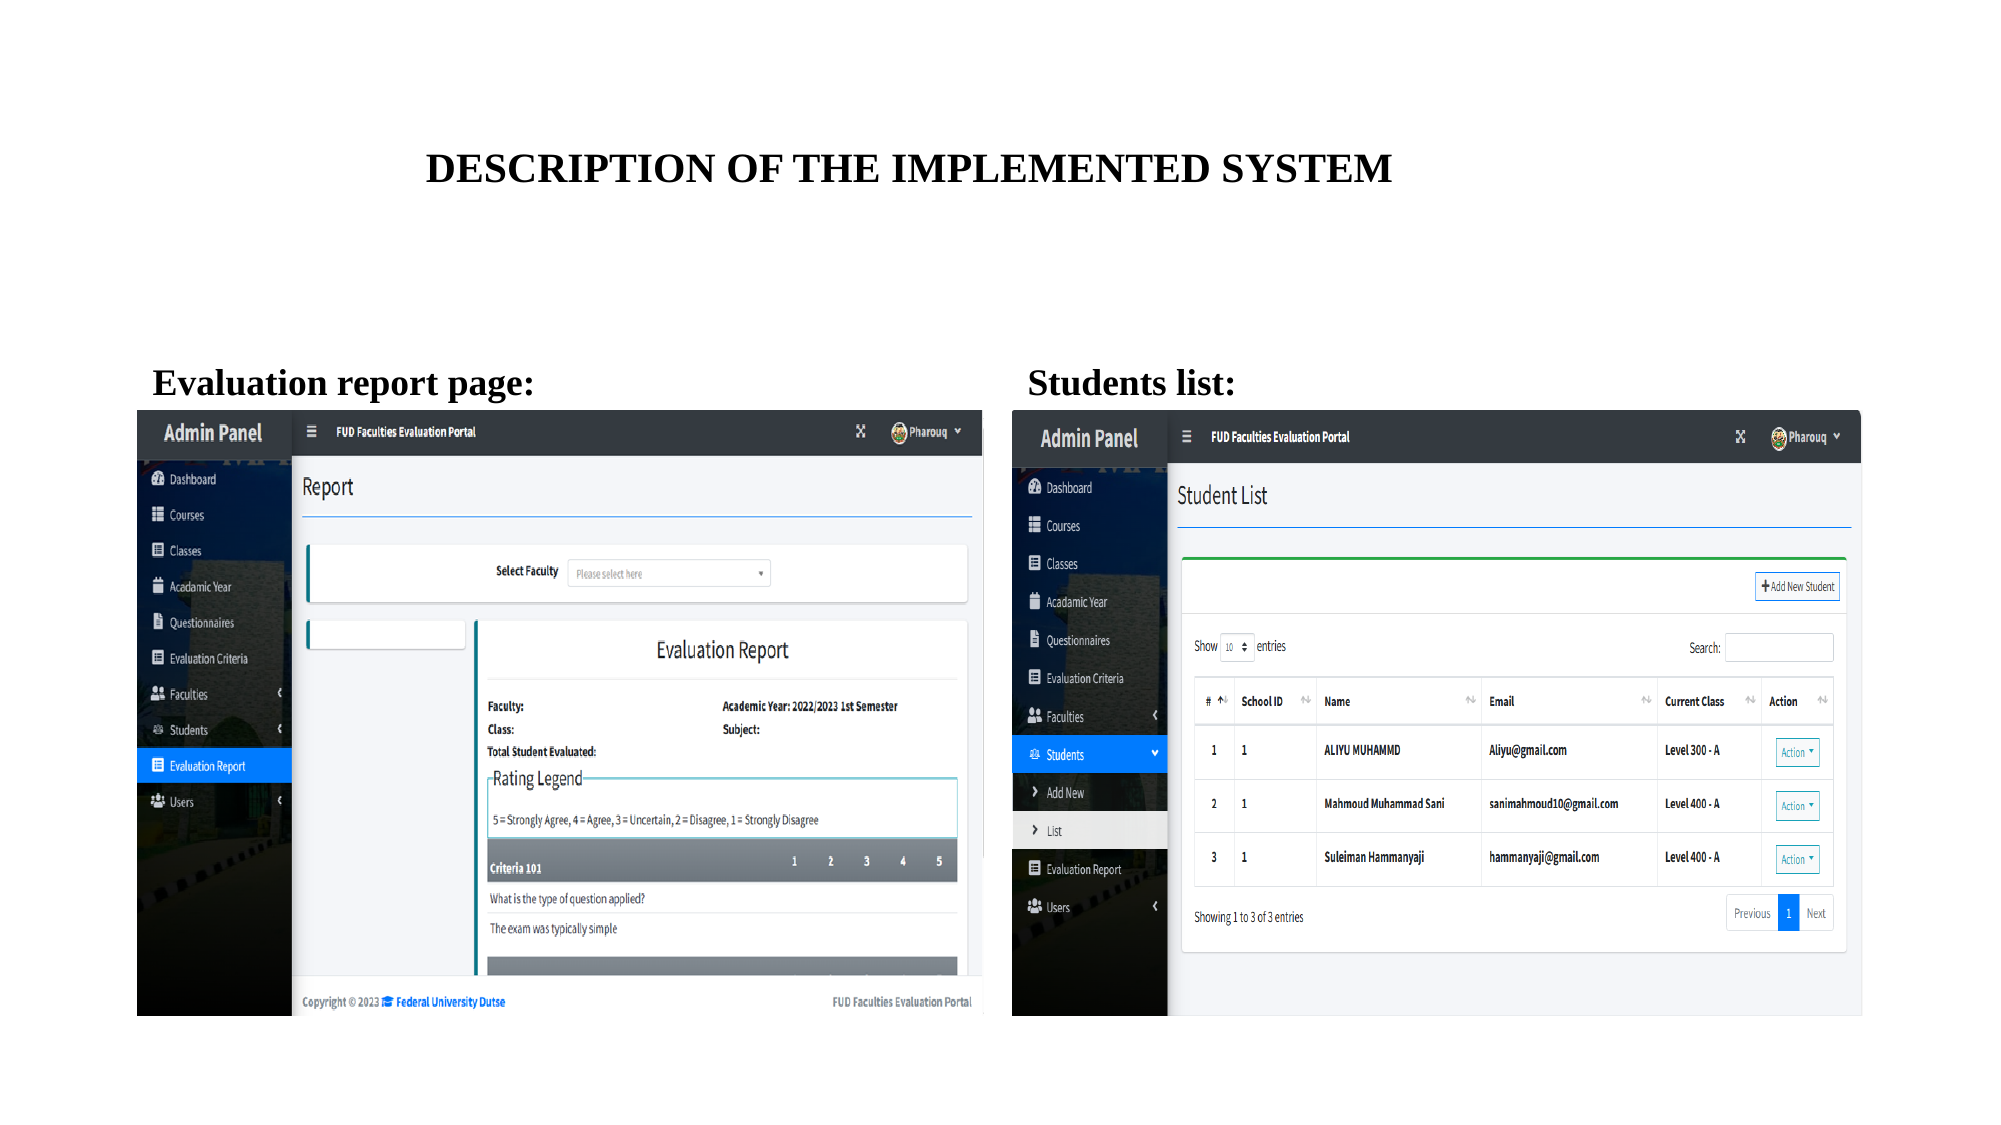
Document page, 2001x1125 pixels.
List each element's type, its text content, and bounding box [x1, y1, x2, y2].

list Students list: [1012, 275, 1863, 410]
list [137, 410, 984, 1016]
list Evaluation report page: [137, 275, 984, 410]
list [1012, 410, 1863, 1016]
title DESCRIPTION OF THE IMPLEMENTED SYSTEM [137, 59, 1863, 278]
